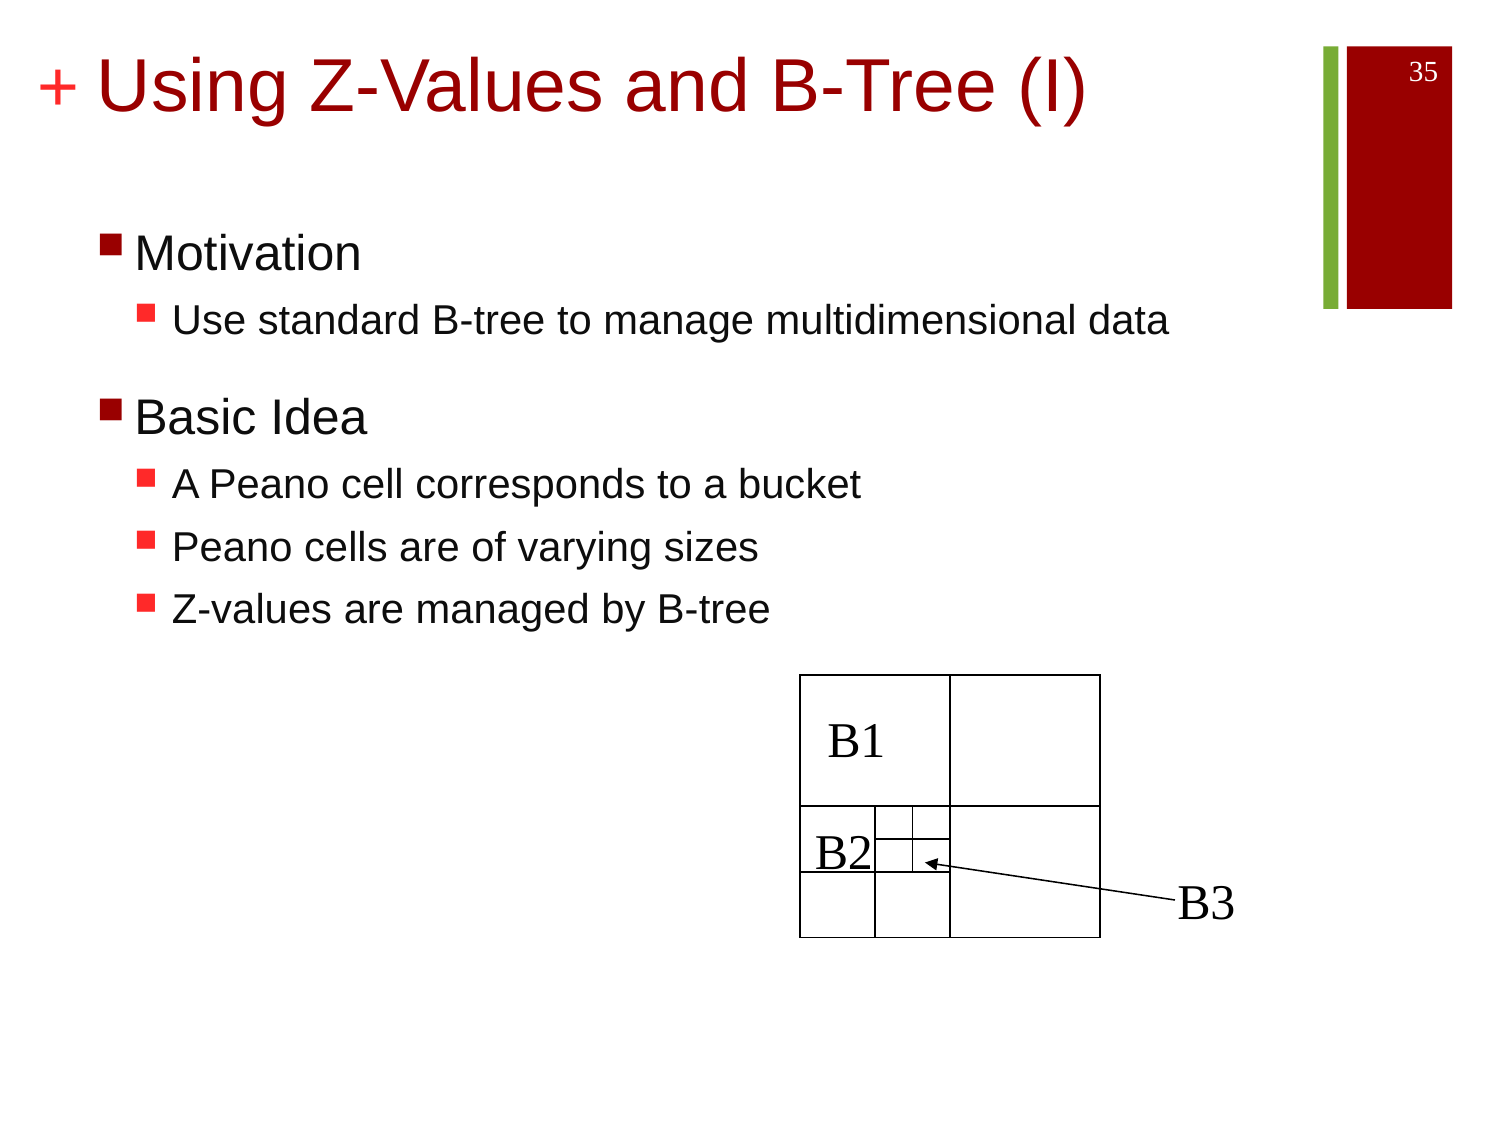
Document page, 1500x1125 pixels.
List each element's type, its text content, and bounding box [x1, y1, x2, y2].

text_box B3 [1162, 862, 1313, 938]
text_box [799, 674, 1101, 938]
list Motivation Use standard B-tree to manage multidimensional data Basic Idea A Peano cell corresponds to a bucket Peano cells are of varying sizes Z-values are managed by B-tree [81, 212, 1322, 1025]
slide_number 35 [1362, 39, 1454, 100]
title Using Z-Values and B-Tree (I) [81, 29, 1322, 212]
